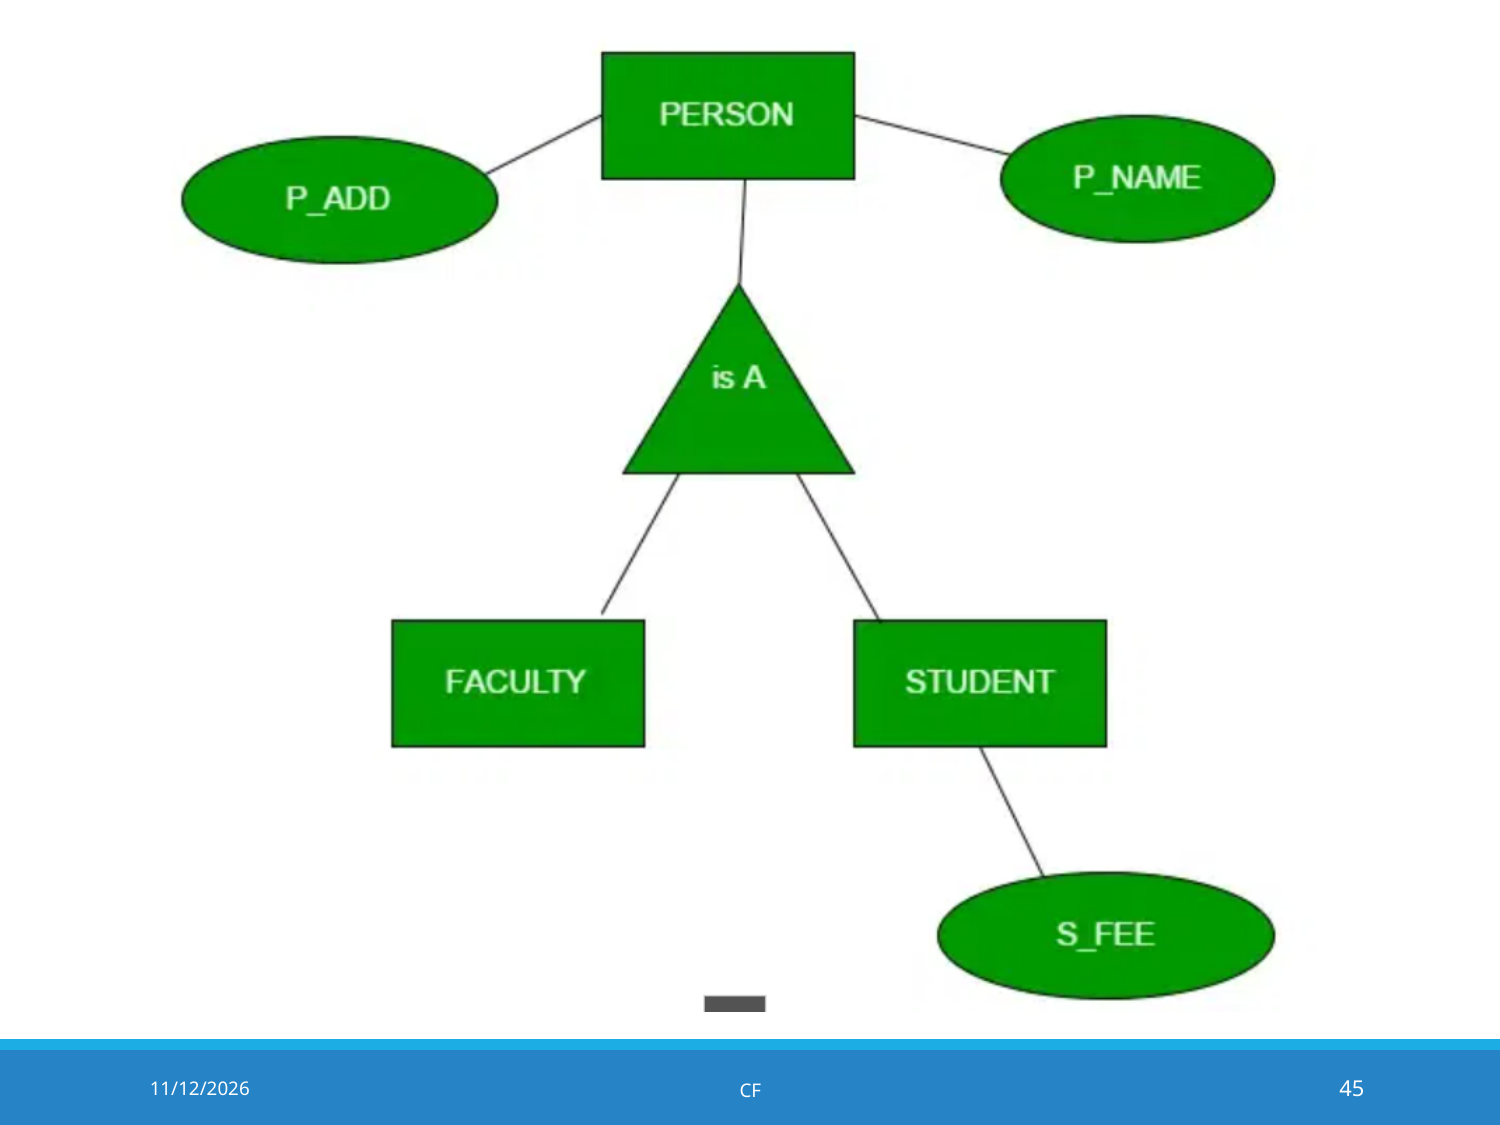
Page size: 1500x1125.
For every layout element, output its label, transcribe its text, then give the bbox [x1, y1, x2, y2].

footer CF [453, 1059, 1047, 1120]
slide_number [134, 1059, 440, 1120]
picture [49, 16, 1500, 1012]
slide_number 45 [1217, 1059, 1380, 1120]
